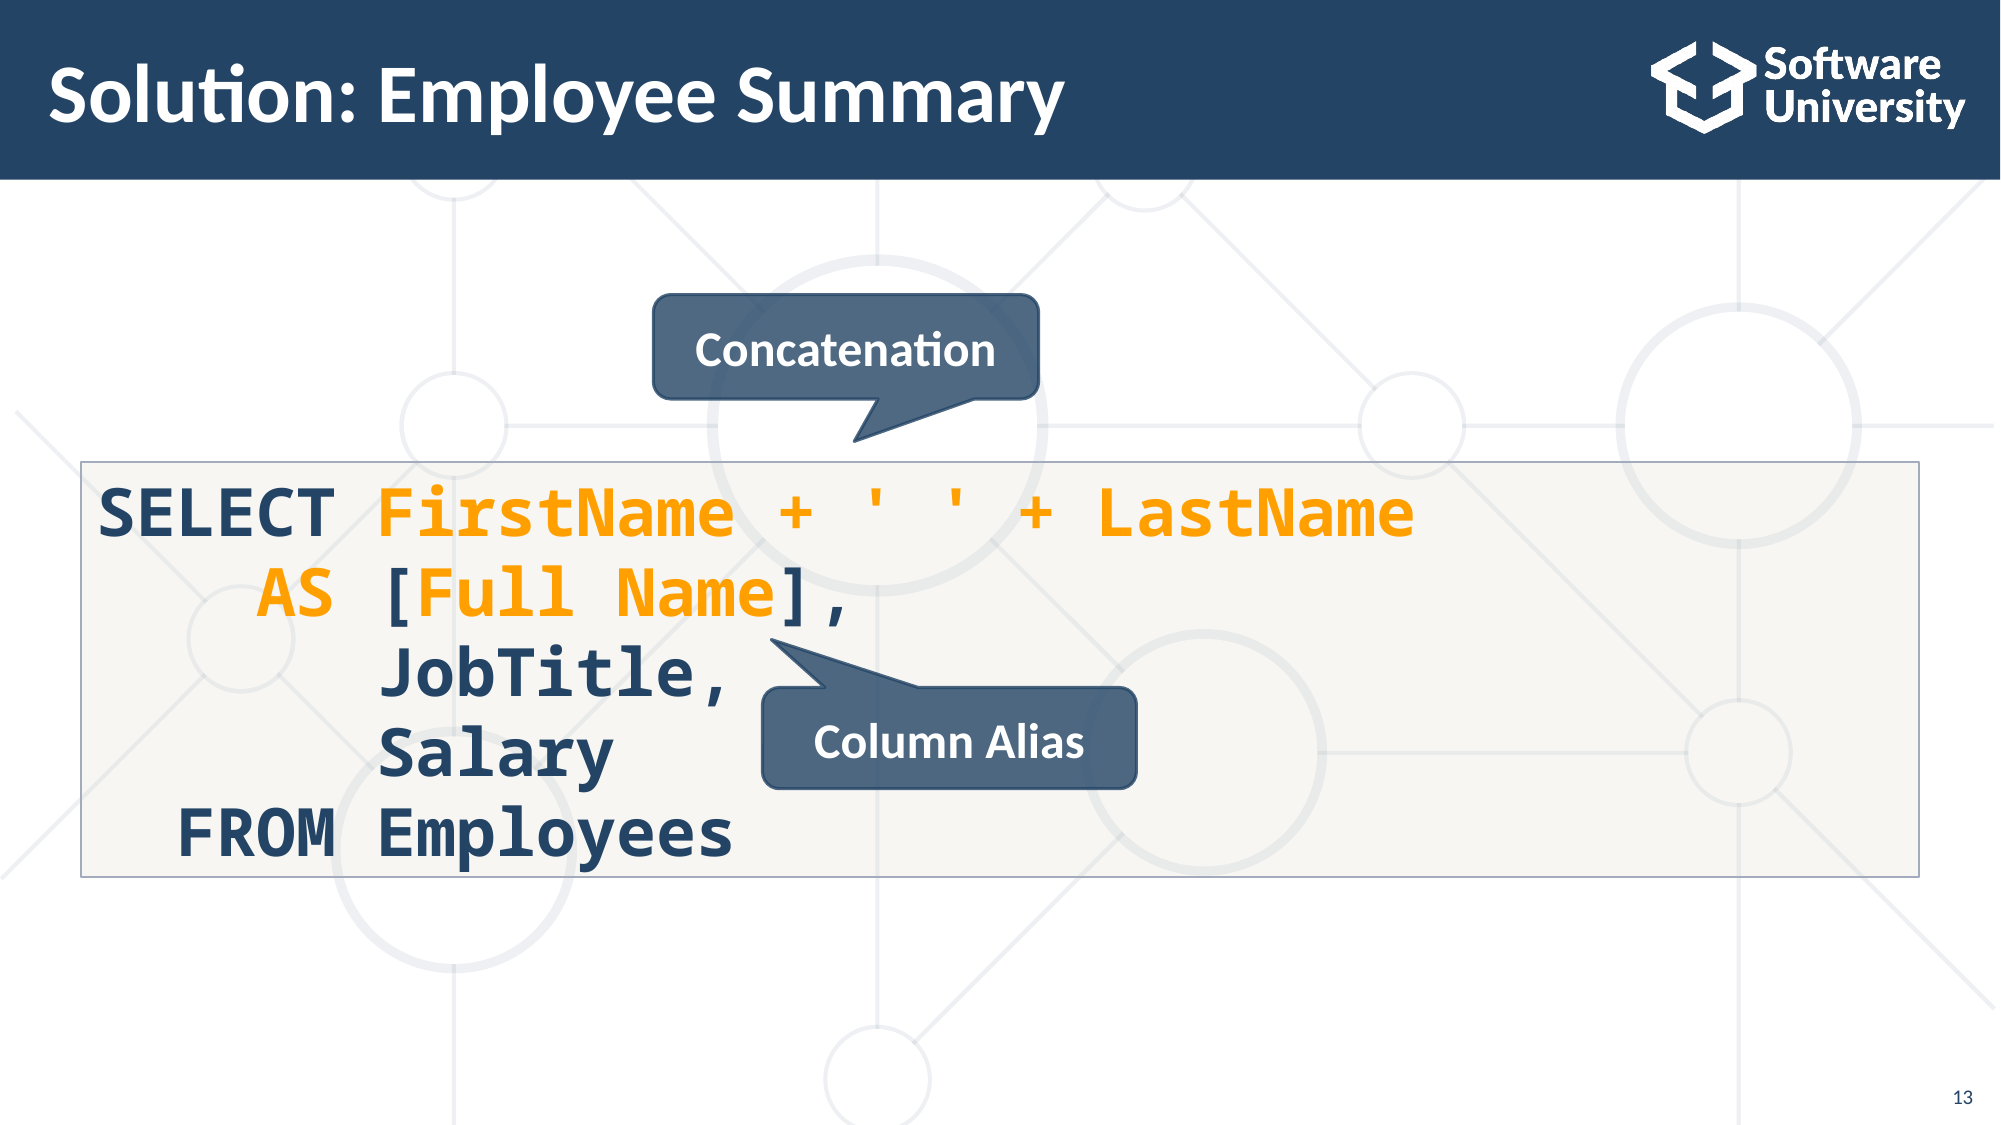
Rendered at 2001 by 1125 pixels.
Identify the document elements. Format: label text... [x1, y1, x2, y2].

text_box SELECT FirstName + ' ' + LastName AS [Full Name], JobTitle, Salary FROM Employees [81, 462, 1919, 877]
text_box Concatenation [651, 292, 1041, 444]
picture [1651, 41, 1966, 134]
text_box Column Alias [760, 637, 1139, 791]
slide_number 13 [1927, 1067, 1989, 1117]
title Solution: Employee Summary [31, 16, 1625, 162]
